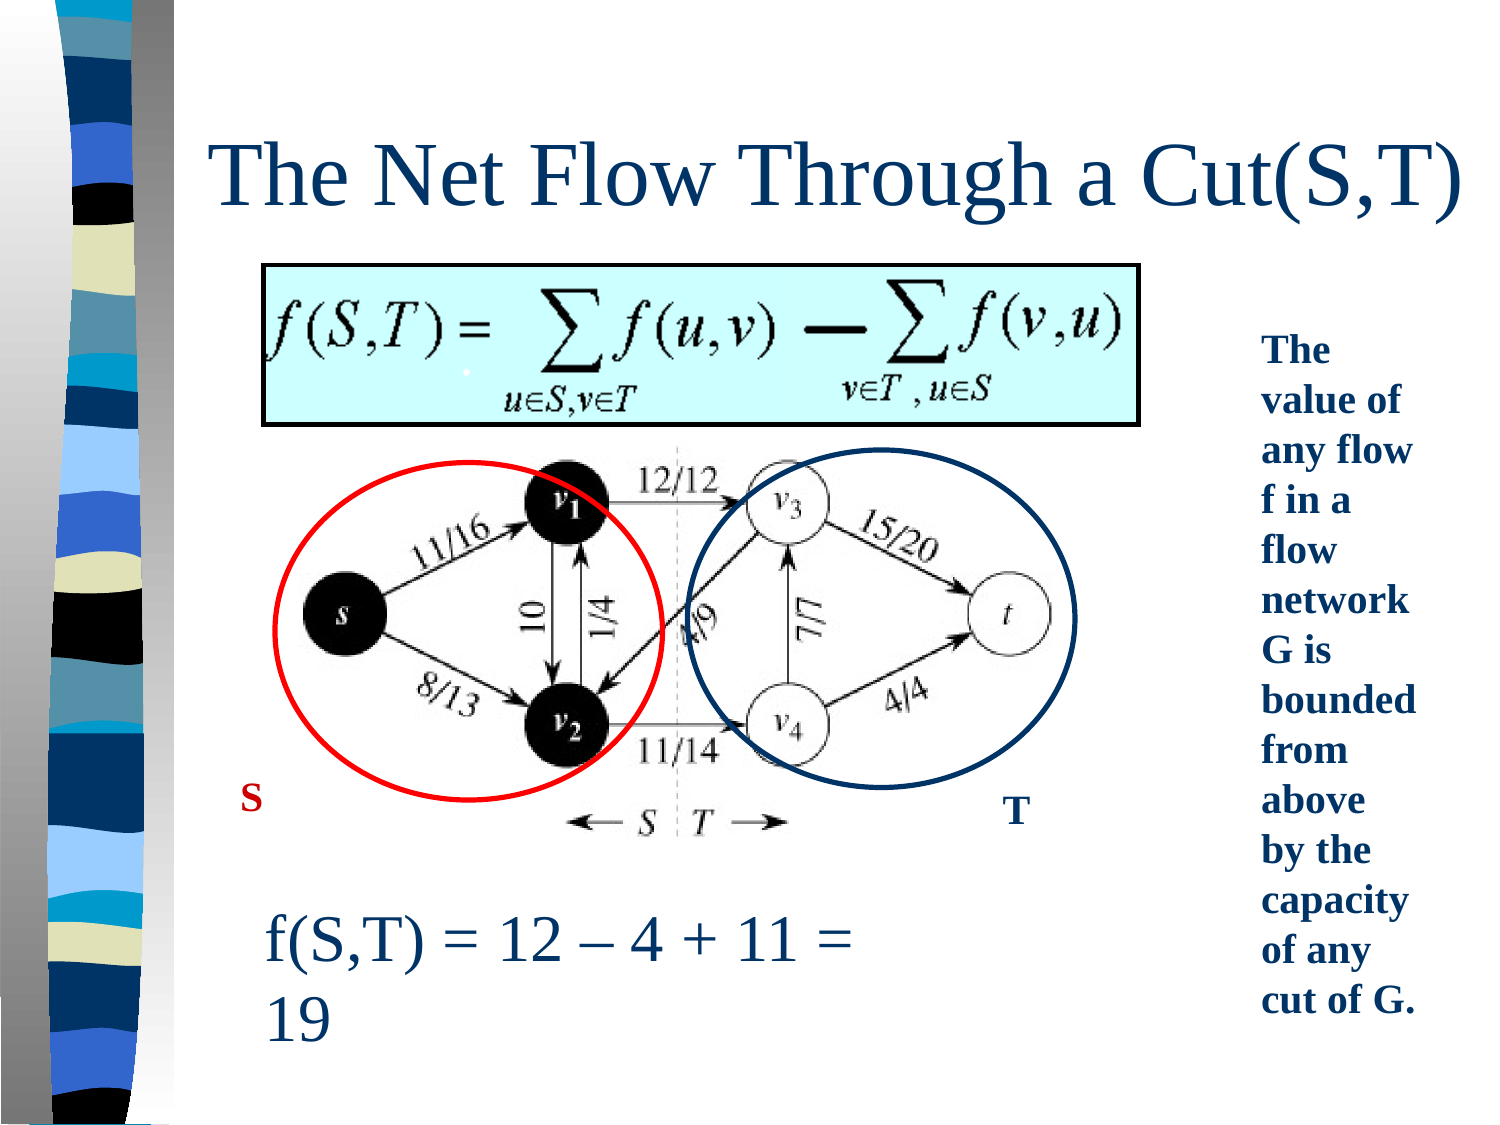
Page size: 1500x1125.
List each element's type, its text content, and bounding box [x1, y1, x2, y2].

text_box S [224, 762, 293, 828]
title The Net Flow Through a Cut(S,T) [192, 75, 1500, 263]
text_box f(S,T) = 12 – 4 + 11 = 19 [249, 887, 954, 1063]
text_box The value of any flow f in a flow network G is bounded from above by the capacity of any cut of G. [1246, 314, 1434, 1030]
text_box [1060, 553, 1075, 684]
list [265, 266, 1137, 423]
text_box [274, 560, 293, 703]
picture [298, 439, 1056, 840]
